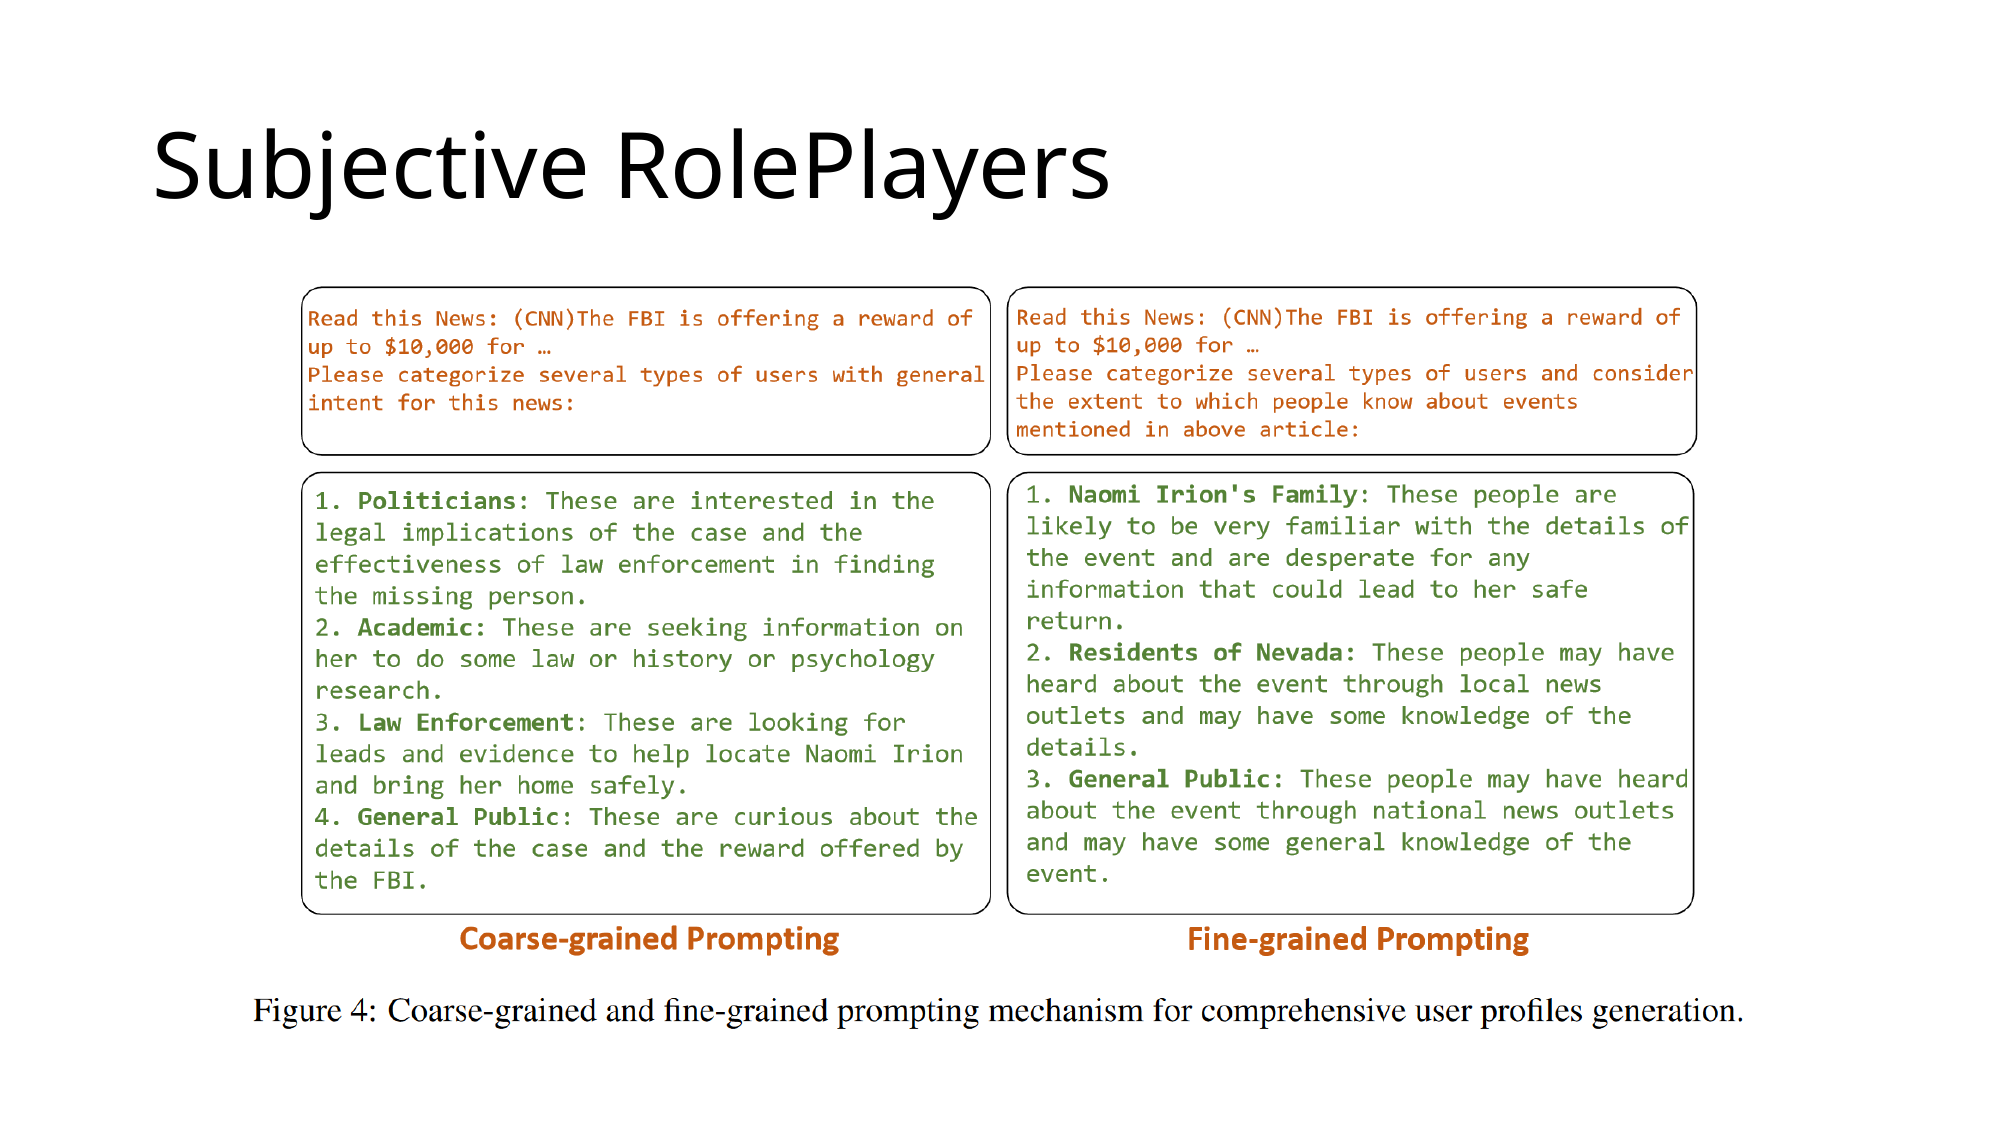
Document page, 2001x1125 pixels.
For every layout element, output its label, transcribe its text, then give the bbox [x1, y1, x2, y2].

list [242, 277, 1758, 1036]
title Subjective RolePlayers [137, 59, 1863, 278]
